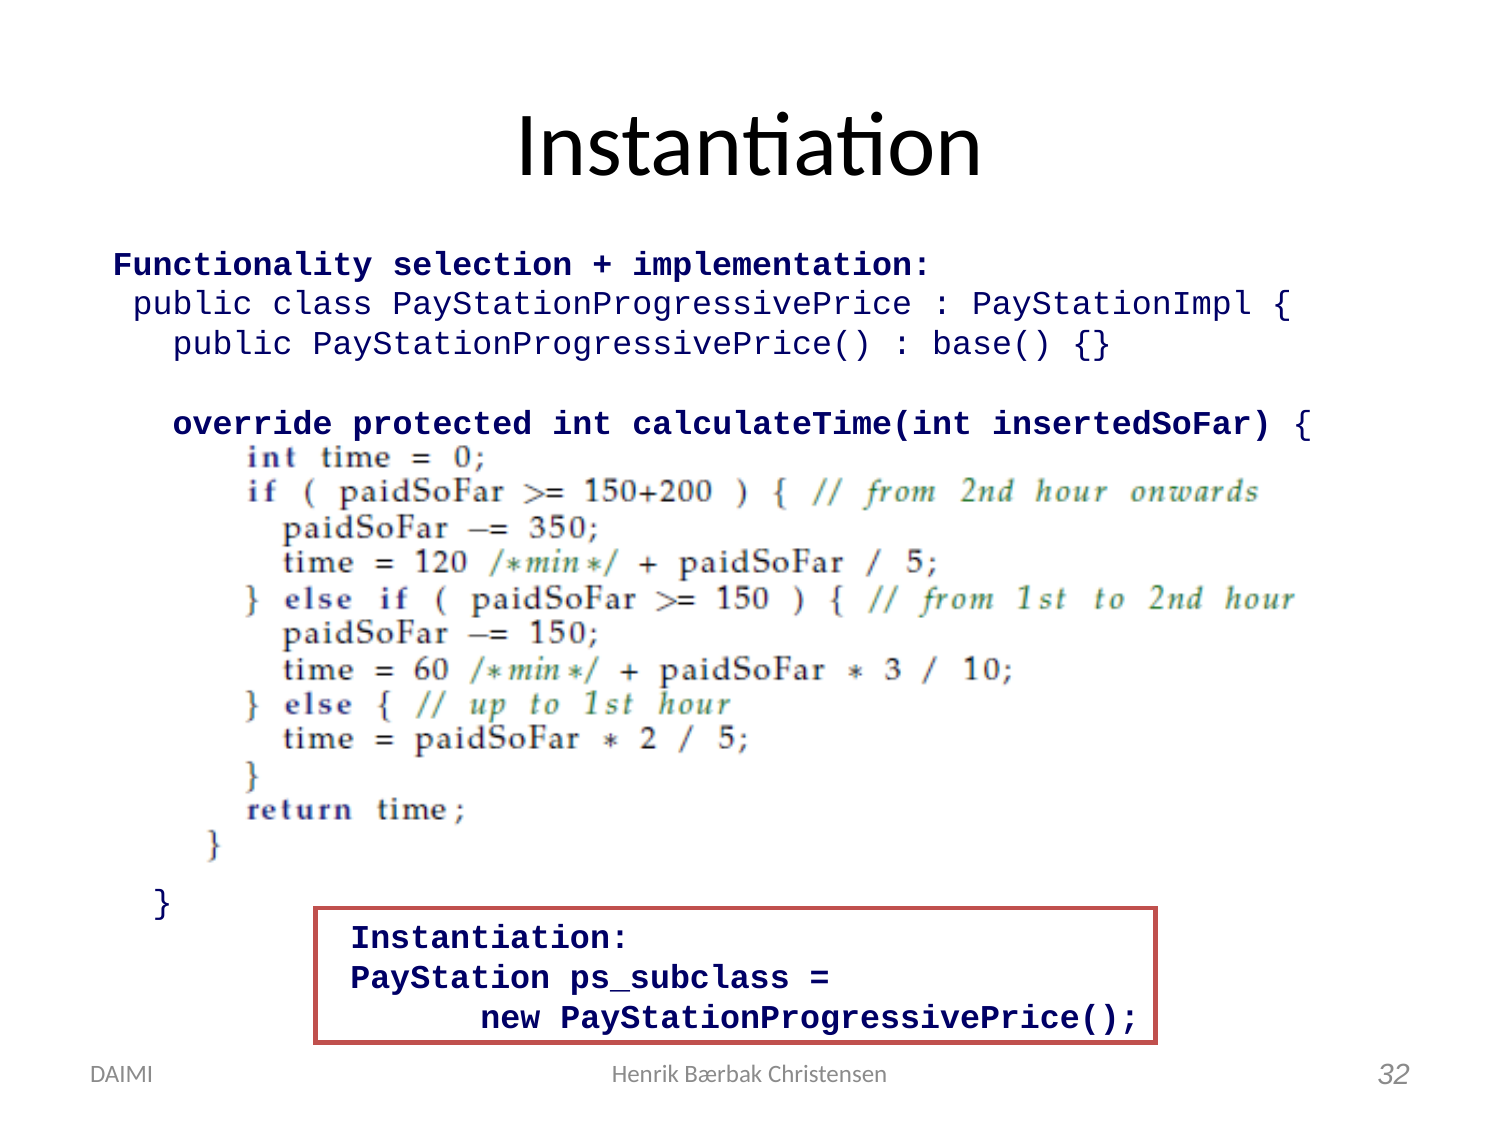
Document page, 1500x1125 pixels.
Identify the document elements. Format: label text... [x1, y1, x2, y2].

slide_number DAIMI [75, 1042, 425, 1103]
picture [188, 443, 1500, 863]
slide_number 32 [1074, 1042, 1425, 1103]
text_box Functionality selection + implementation: public class PayStationProgressivePrice : PayStationImpl { public PayStationProgressivePrice() : base() {} override protected int calculateTime(int insertedSoFar) { } [77, 234, 1328, 968]
text_box Instantiation: PayStation ps_subclass = new PayStationProgressivePrice(); [315, 968, 1156, 1043]
footer Henrik Bærbak Christensen [512, 1043, 988, 1103]
title Instantiation [75, 45, 1425, 233]
